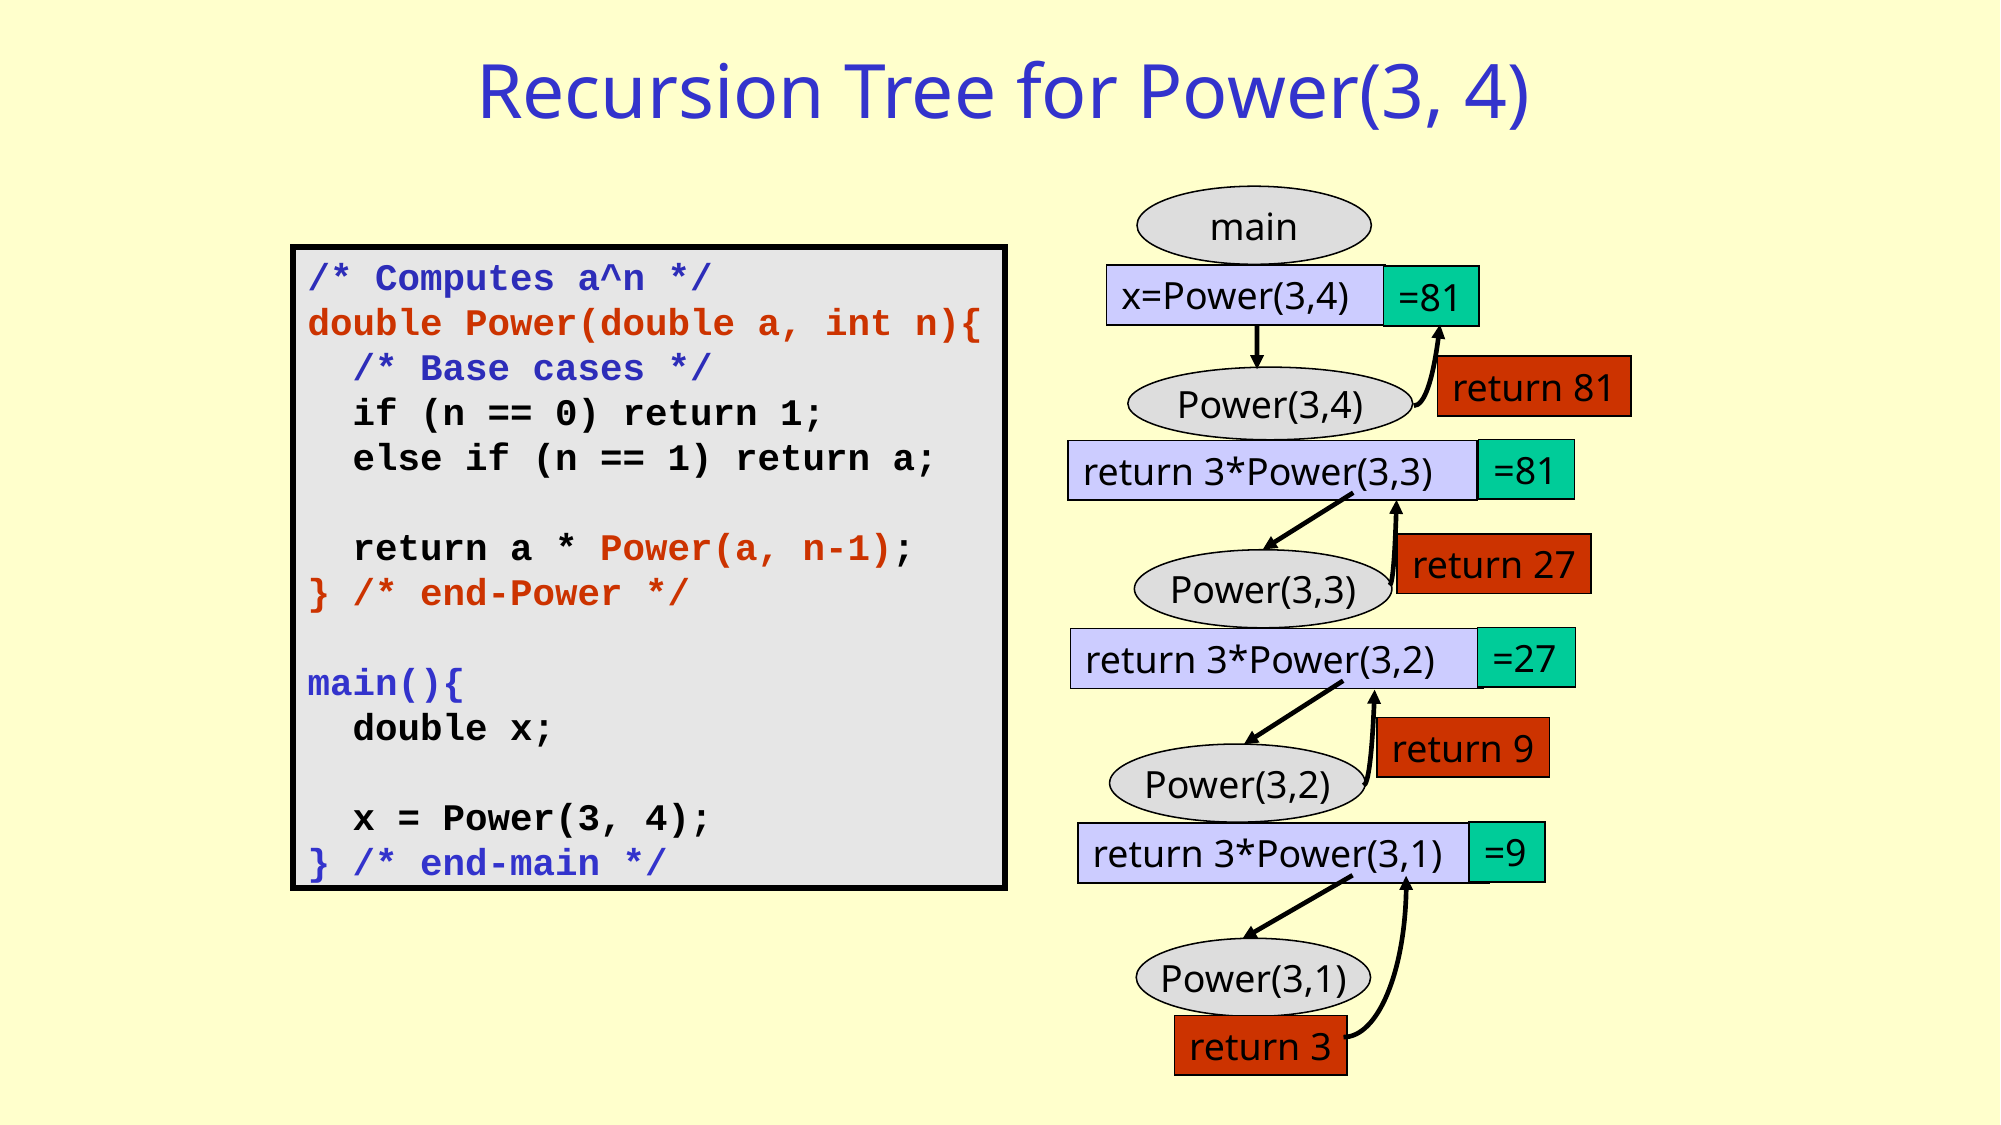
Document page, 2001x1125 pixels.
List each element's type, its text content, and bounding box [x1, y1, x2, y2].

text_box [1343, 821, 1546, 1038]
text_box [1389, 434, 1596, 596]
text_box x=Power(3,4) [1106, 265, 1377, 325]
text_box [1382, 238, 1633, 419]
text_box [1134, 492, 1393, 629]
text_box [1109, 680, 1366, 823]
text_box return 3*Power(3,2) [1070, 628, 1358, 689]
title Recursion Tree for Power(3, 4) [285, 35, 1721, 142]
text_box main [1136, 186, 1372, 265]
text_box return 3*Power(3,1) [1077, 823, 1338, 883]
text_box return 3*Power(3,3) [1068, 440, 1384, 501]
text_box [1127, 321, 1413, 440]
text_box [1135, 874, 1338, 1017]
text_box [1363, 627, 1576, 786]
text_box /* Computes a^n */ double Power(double a, int n){ /* Base cases */ if (n == 0) return 1; else if (n == 1) return a; return a * Power(a, n-1); } /* end-Power */ main(){ double x; x = Power(3, 4); } /* end-main */ [292, 247, 1005, 888]
text_box return 3 [1174, 1025, 1347, 1076]
